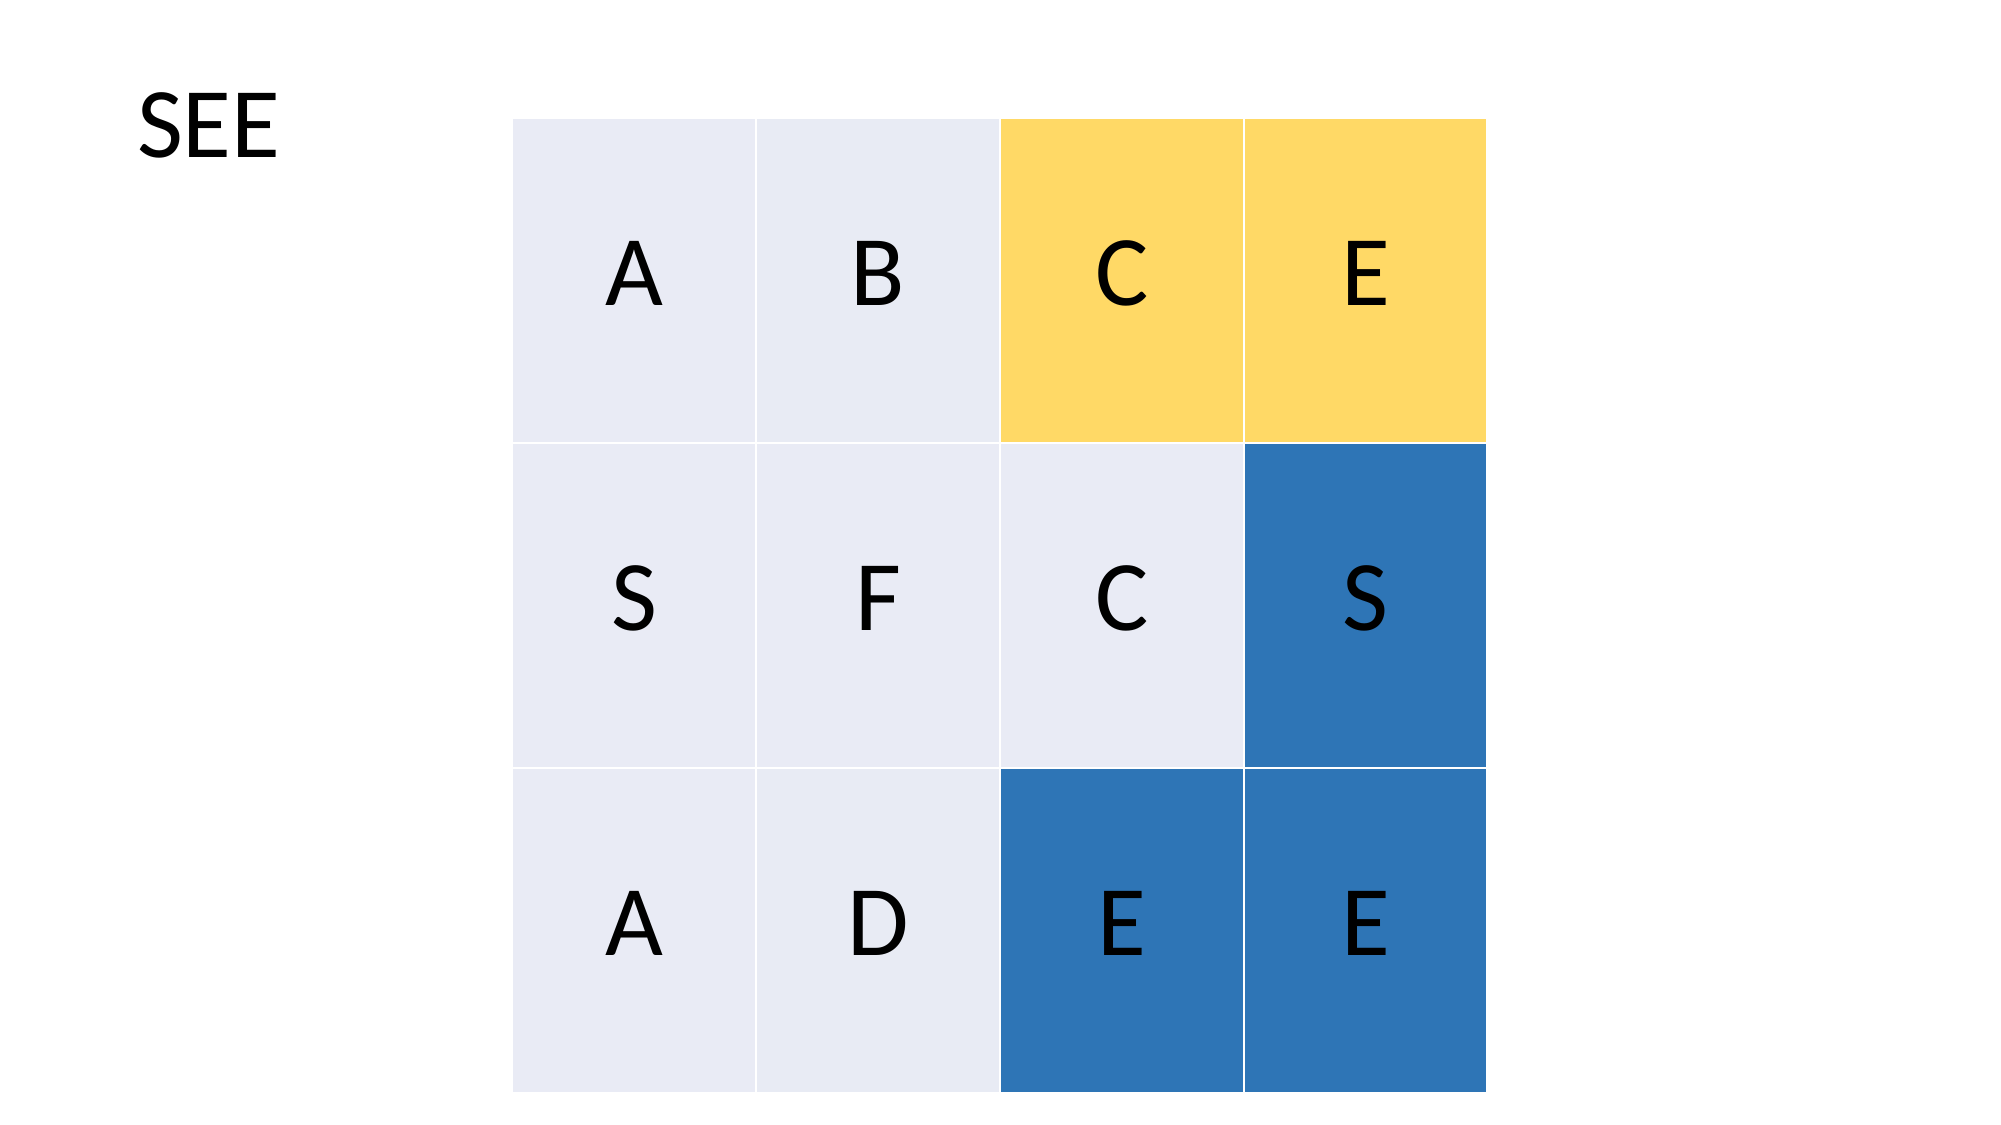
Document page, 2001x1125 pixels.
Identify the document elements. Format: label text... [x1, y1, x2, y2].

table_cell E [1001, 769, 1243, 1092]
table_header E [1245, 119, 1486, 442]
table_cell S [513, 444, 755, 767]
table_cell D [757, 769, 999, 1092]
table_cell C [1001, 444, 1243, 767]
table_header C [1001, 119, 1243, 442]
table_header A [513, 119, 755, 442]
text_box SEE [122, 49, 635, 185]
table_cell E [1245, 769, 1486, 1092]
table_cell S [1245, 444, 1486, 767]
table_cell F [757, 444, 999, 767]
table_cell A [513, 769, 755, 1092]
table_header B [757, 119, 999, 442]
